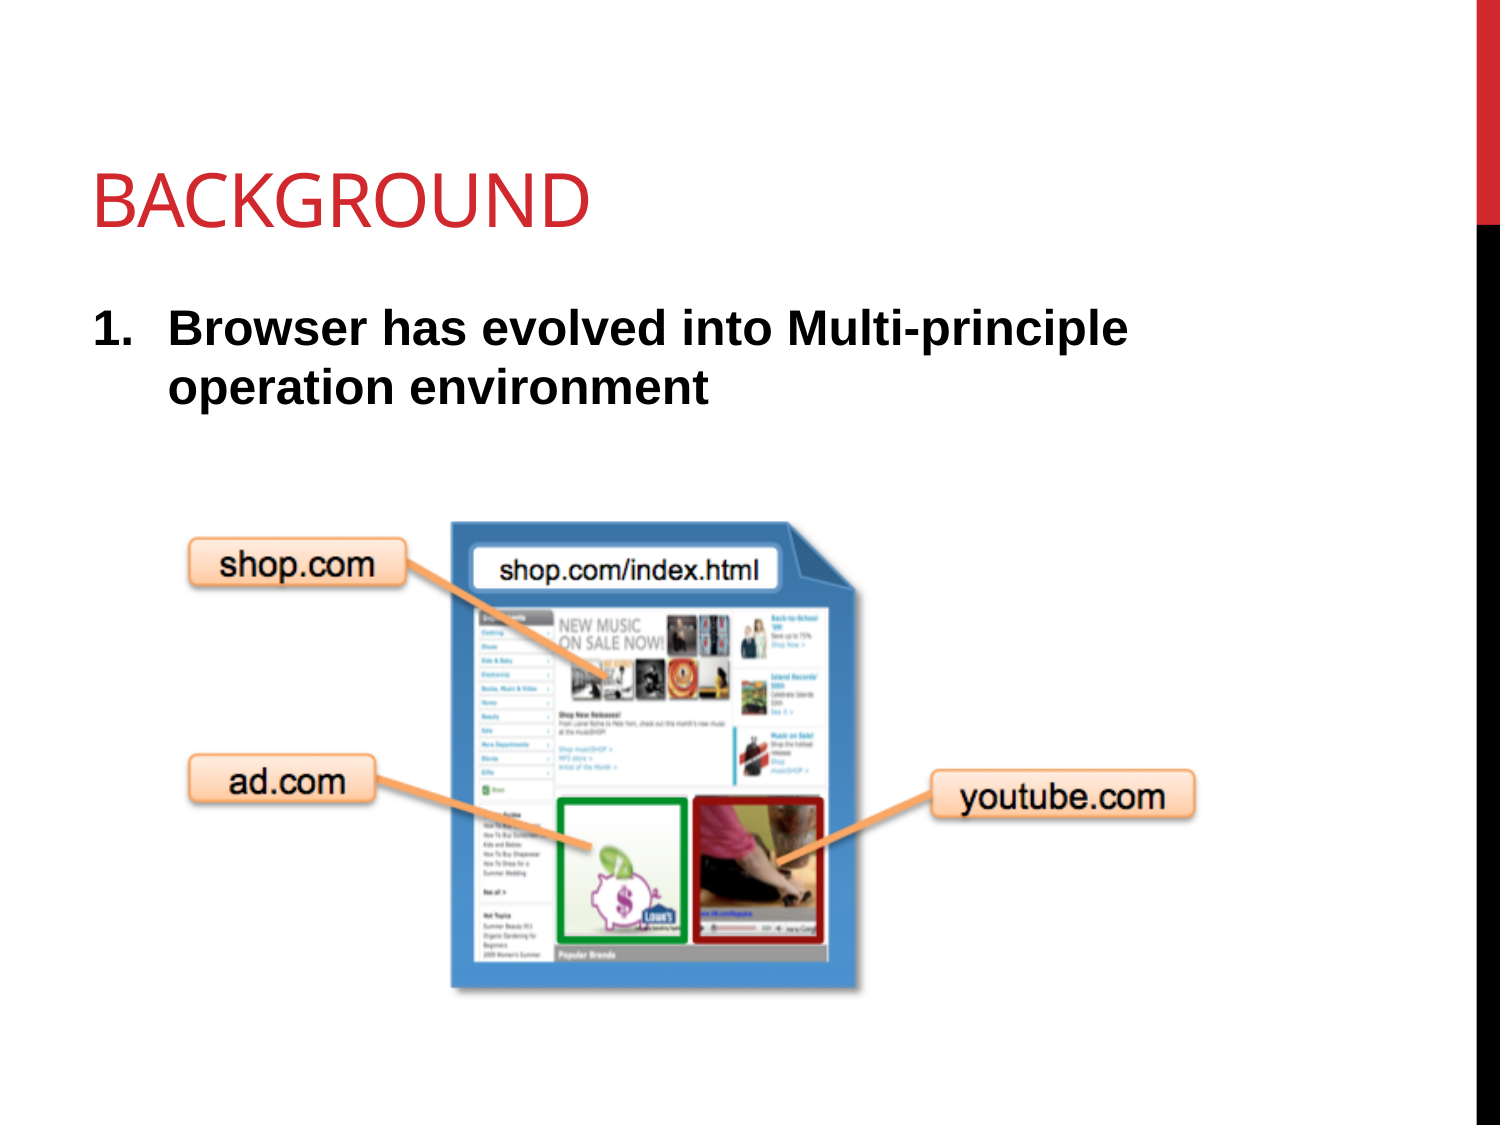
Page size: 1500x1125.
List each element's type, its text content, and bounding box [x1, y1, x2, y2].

picture [130, 489, 1277, 1006]
title Background [75, 25, 1025, 250]
list Browser has evolved into Multi-principle operation environment [77, 287, 1328, 1005]
